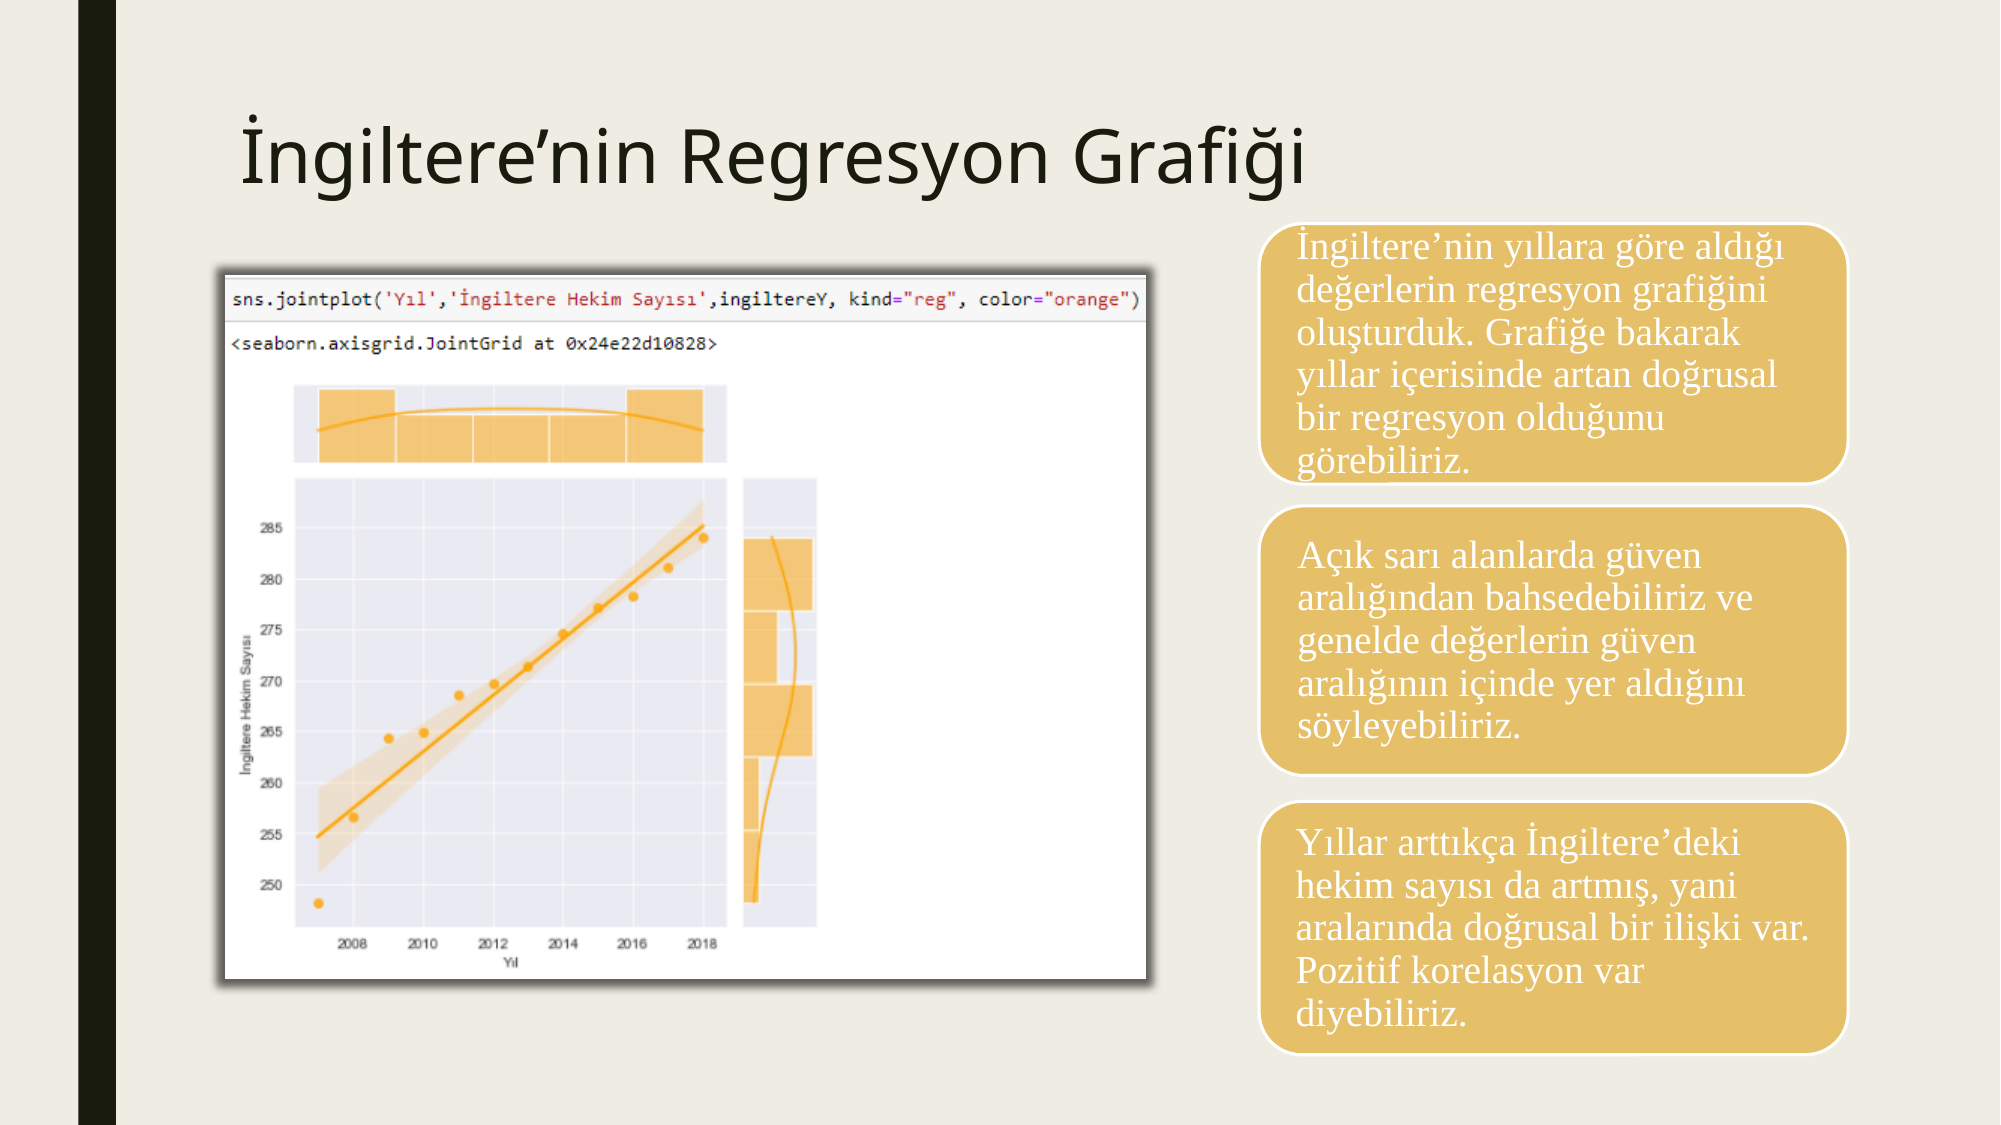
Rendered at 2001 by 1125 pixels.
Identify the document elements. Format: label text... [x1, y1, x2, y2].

picture [224, 275, 1146, 979]
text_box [1259, 216, 1849, 1059]
title İngiltere’nin Regresyon Grafiği [225, 112, 1800, 253]
